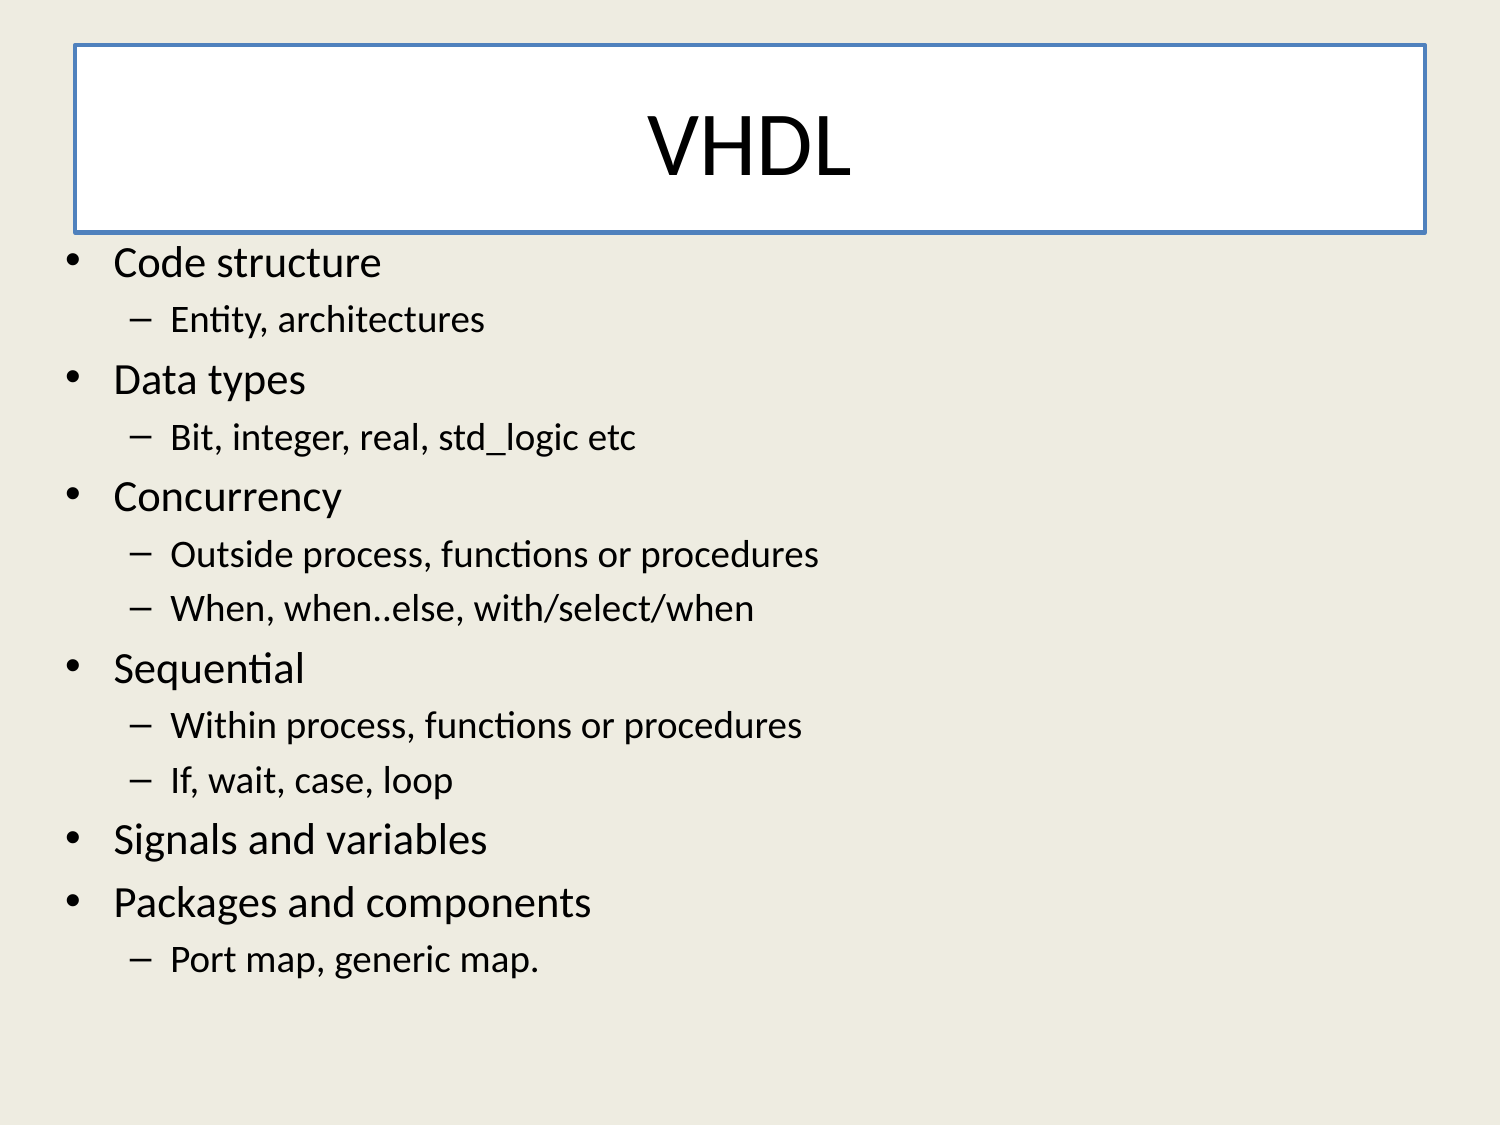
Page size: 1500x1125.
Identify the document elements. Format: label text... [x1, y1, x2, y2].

list Code structure Entity, architectures Data types Bit, integer, real, std_logic etc Concurrency Outside process, functions or procedures When, when..else, with/select/when Sequential Within process, functions or procedures If, wait, case, loop Signals and variables Packages and components Port map, generic map. [50, 224, 1475, 998]
title VHDL [73, 43, 1427, 224]
